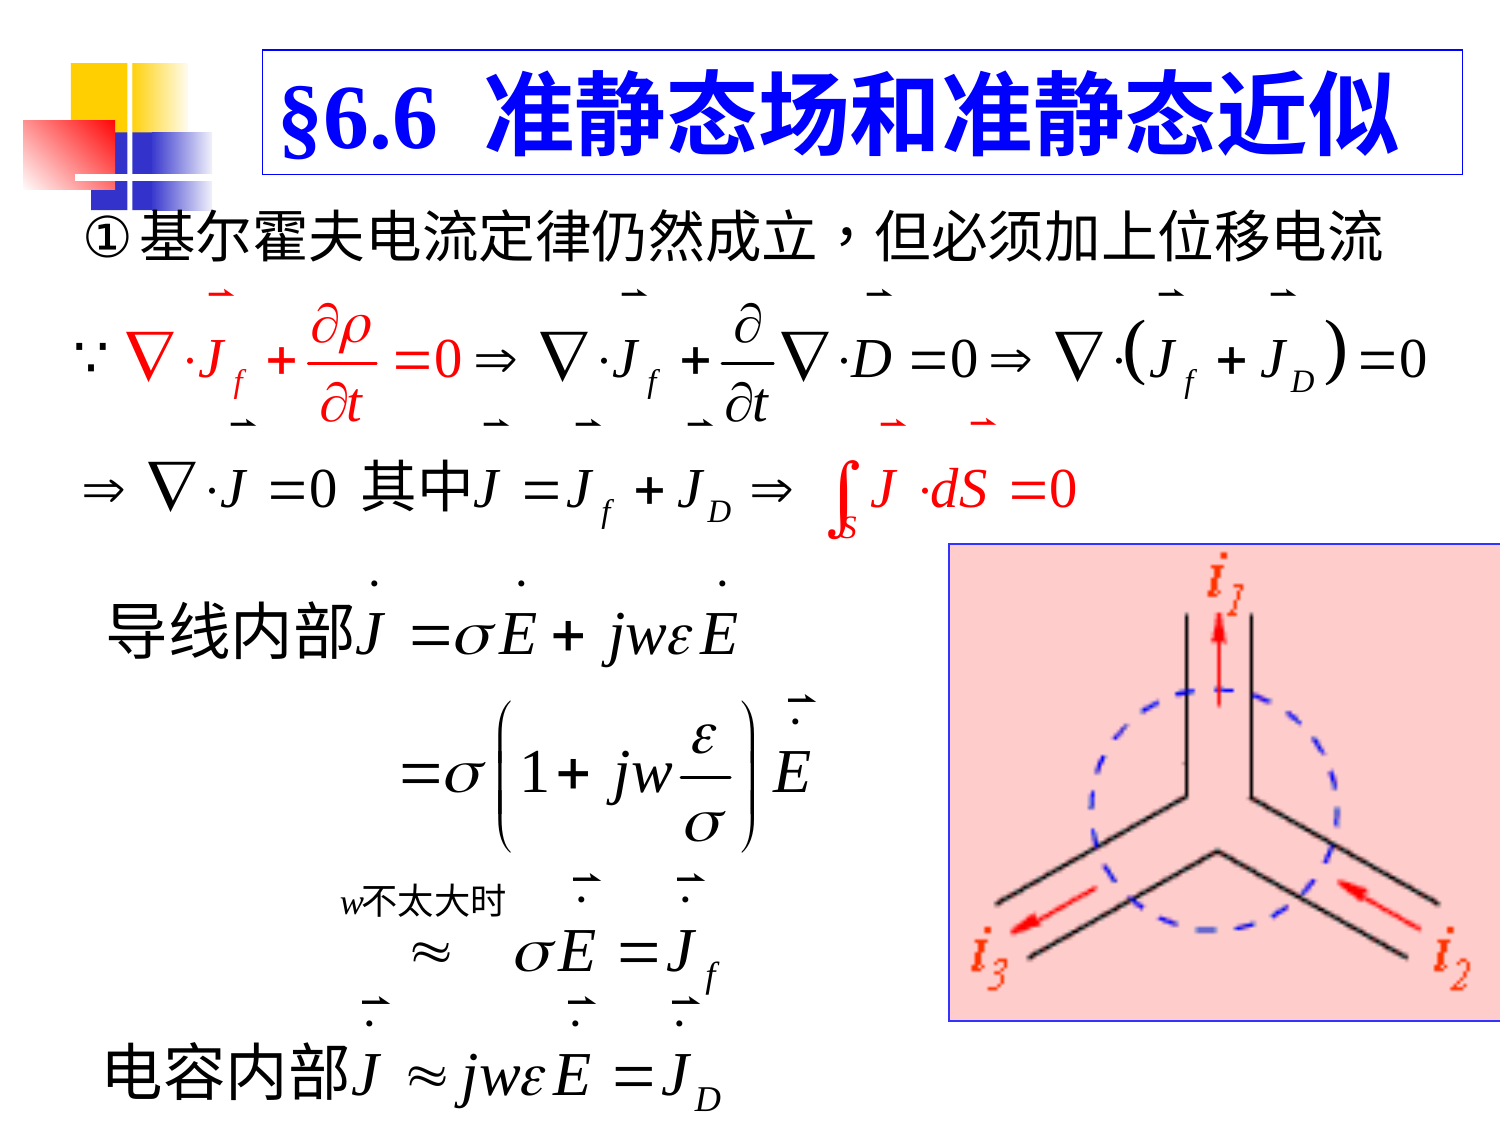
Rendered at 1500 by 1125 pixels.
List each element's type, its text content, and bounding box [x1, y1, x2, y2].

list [74, 198, 1438, 553]
text_box §6.6 准静态场和准静态近似 [262, 49, 1463, 175]
picture [949, 544, 1500, 1021]
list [99, 571, 826, 1125]
